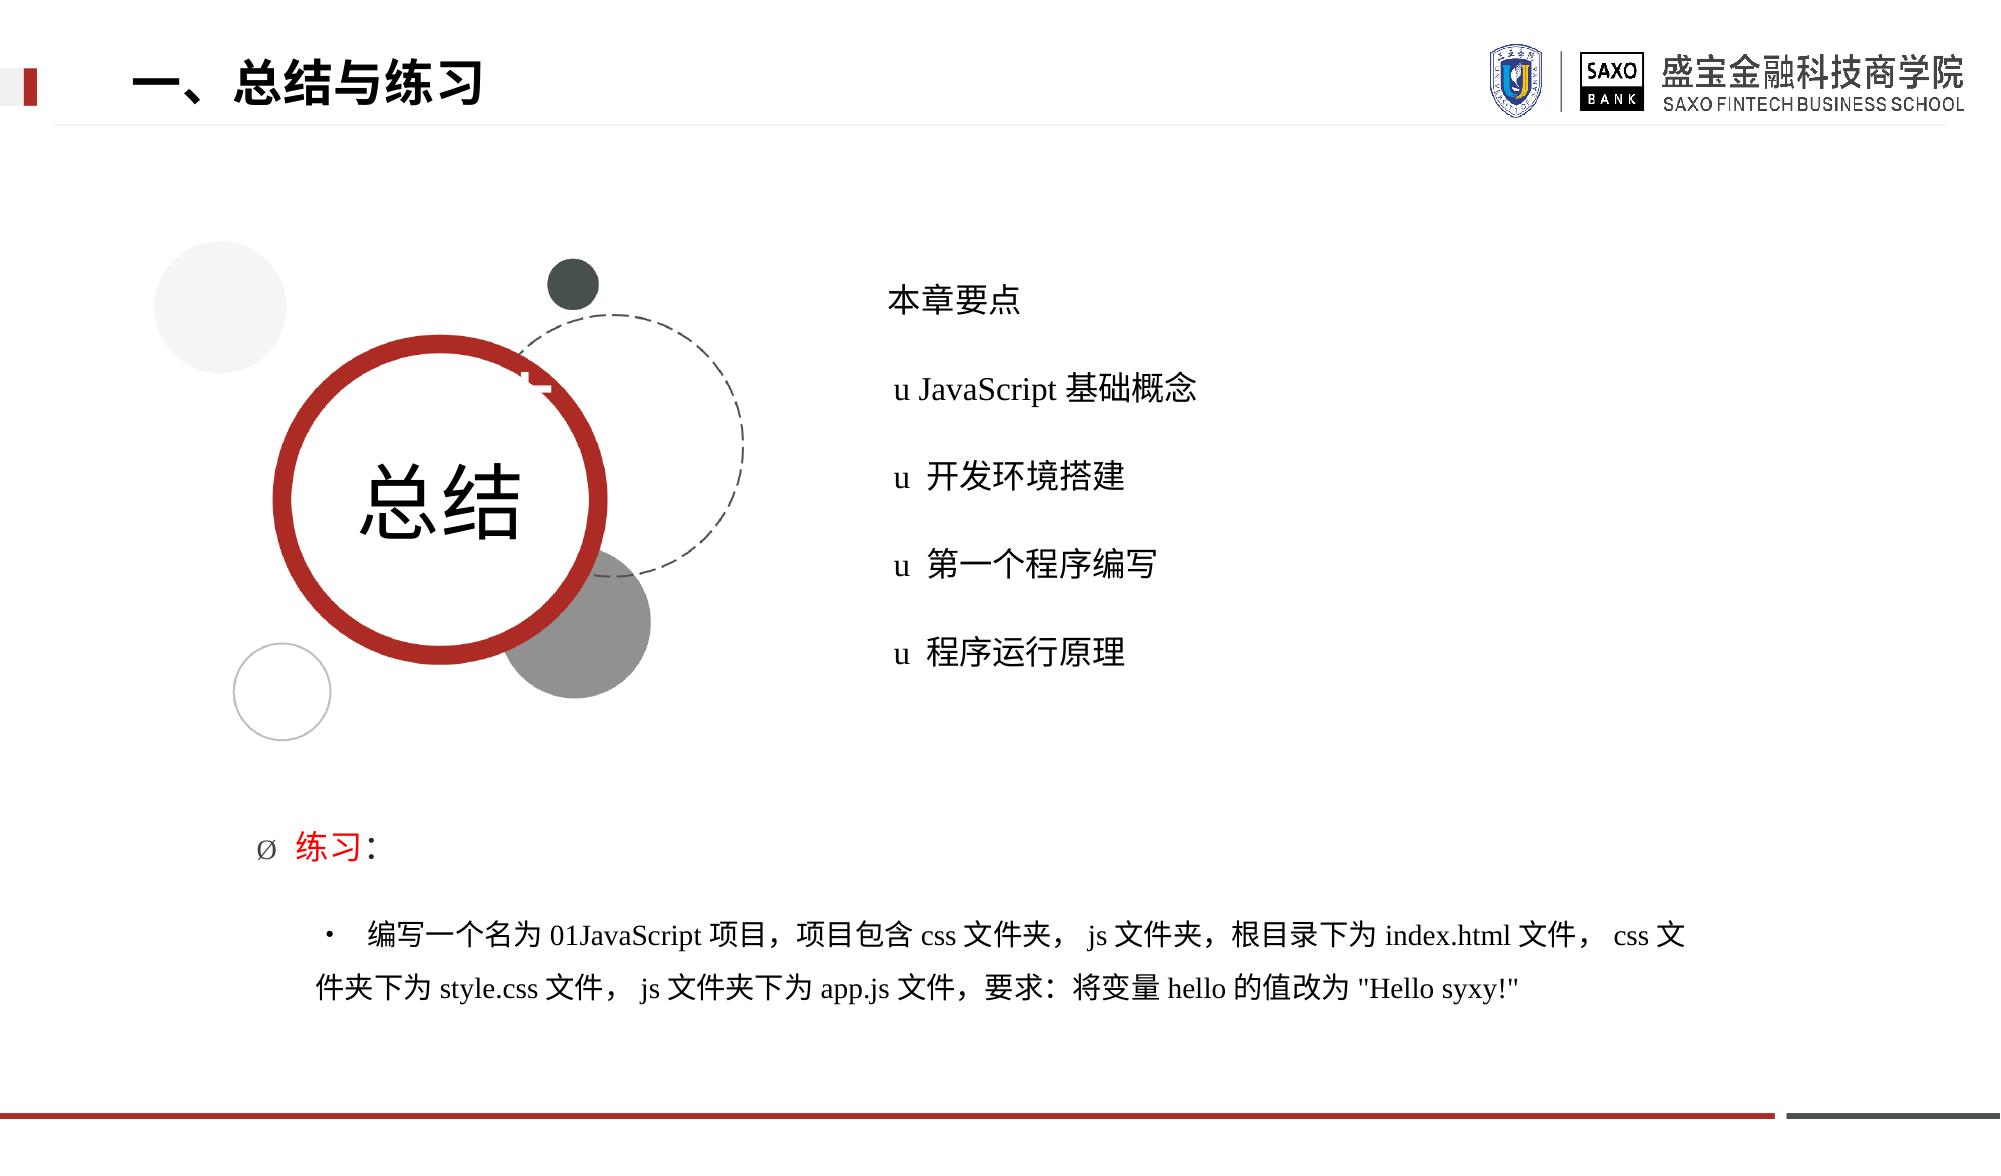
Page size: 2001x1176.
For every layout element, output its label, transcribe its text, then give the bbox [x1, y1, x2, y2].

text_box Ø 练习： [256, 833, 657, 880]
picture [0, 1112, 1775, 1119]
text_box u JavaScript基础概念 [893, 361, 1594, 408]
text_box 本章要点 [887, 273, 1365, 320]
text_box 一、总结与练习 [131, 42, 966, 112]
picture [0, 68, 37, 106]
picture [151, 239, 744, 742]
picture [1489, 43, 1964, 118]
text_box • 编写一个名为01JavaScript项目，项目包含css文件夹，js文件夹，根目录下为index.html文件，css文件夹下为style.css文件，js文件夹下为app.js文件，要求：将变量hello的值改为"Hello syxy!" [315, 898, 1711, 994]
text_box u 程序运行原理 [893, 625, 1808, 671]
picture [1786, 1112, 2000, 1119]
text_box u 开发环境搭建 [893, 449, 1708, 496]
text_box u 第一个程序编写 [893, 537, 1608, 584]
